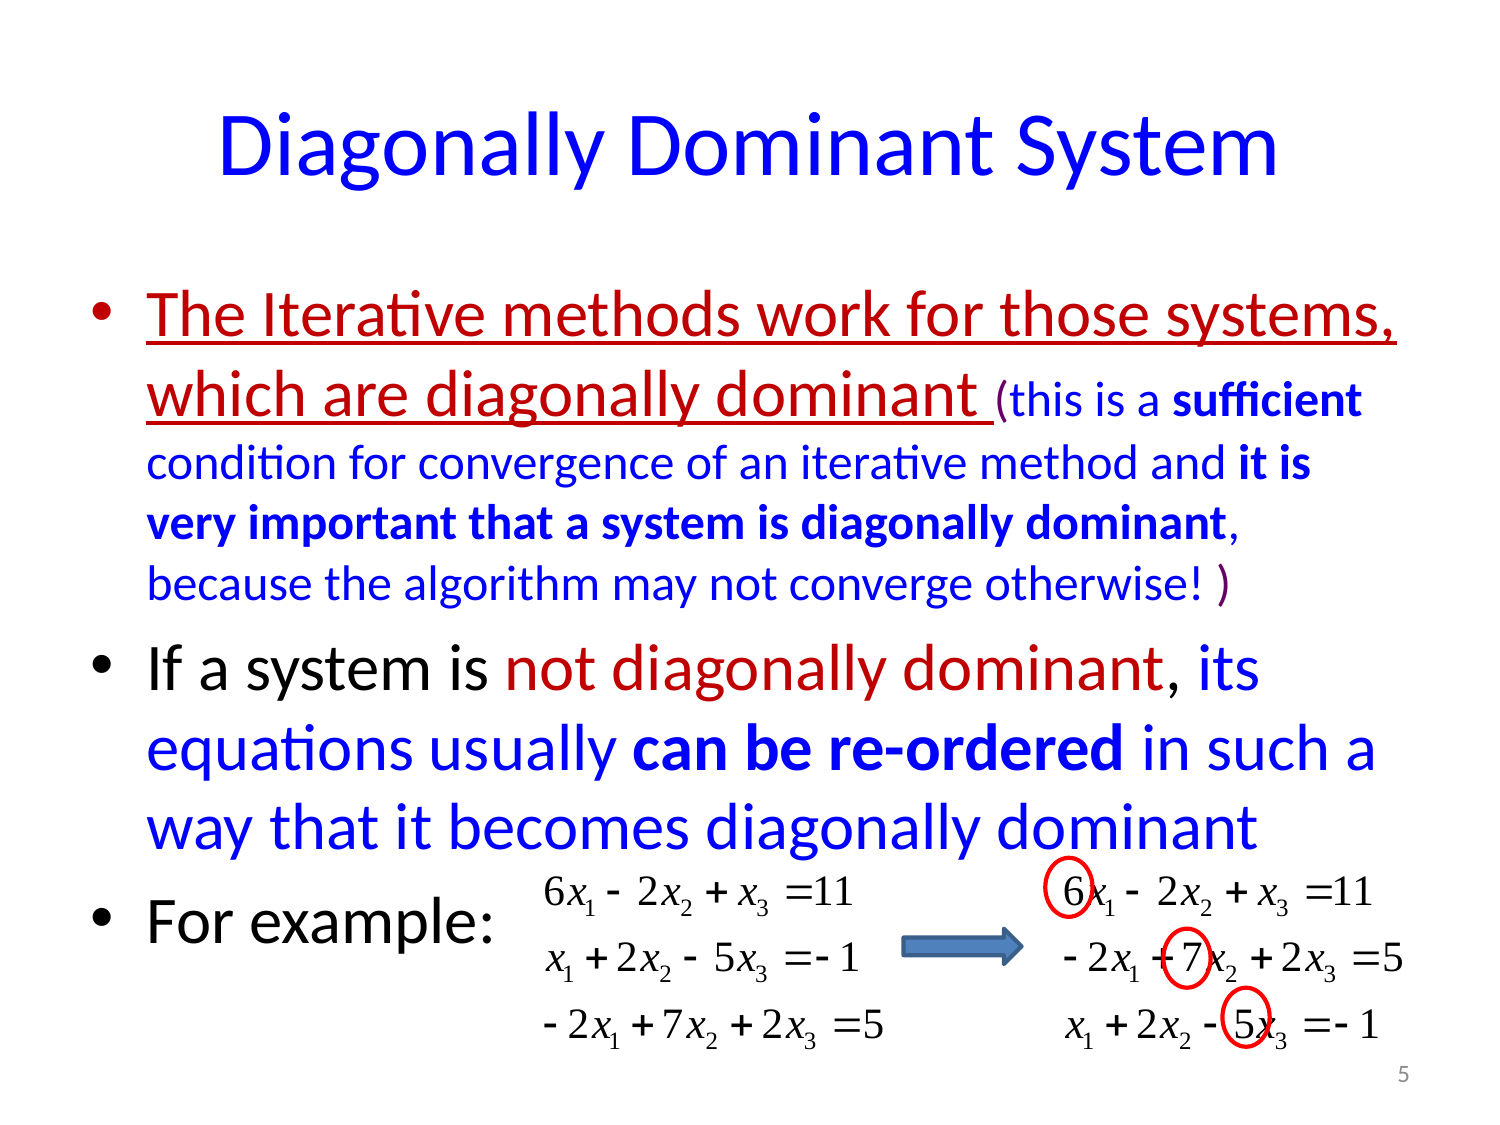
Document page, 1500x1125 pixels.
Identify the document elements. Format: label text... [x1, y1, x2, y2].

slide_number 5 [1074, 1042, 1425, 1103]
text_box [901, 926, 1024, 967]
title Diagonally Dominant System [74, 44, 1426, 233]
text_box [537, 863, 892, 1059]
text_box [1056, 863, 1412, 1059]
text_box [1045, 857, 1270, 1047]
list The Iterative methods work for those systems, which are diagonally dominant (this is a sufficient condition for convergence of an iterative method and it is very important that a system is diagonally dominant, because the algorithm may not converge otherwise! ) If a system is not diagonally dominant, its equations usually can be re-ordered in such a way that it becomes diagonally dominant For example: [74, 262, 1426, 1006]
